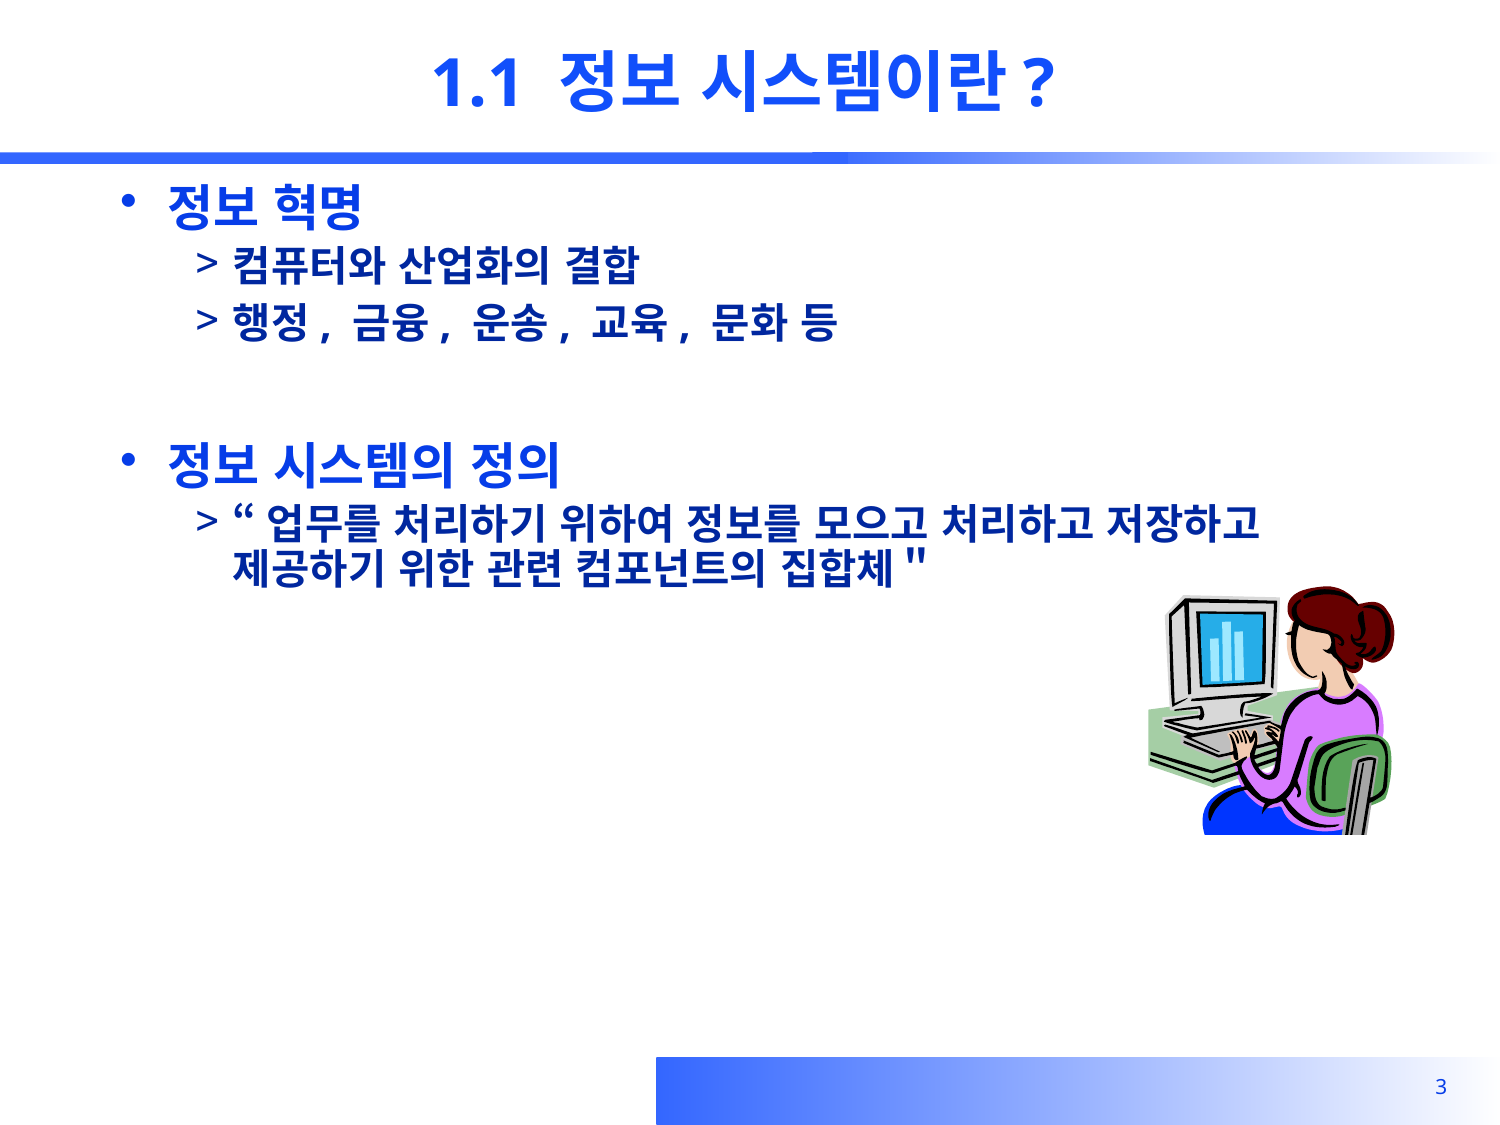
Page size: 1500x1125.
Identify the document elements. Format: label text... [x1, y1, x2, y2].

list 정보 혁명 컴퓨터와 산업화의 결합 행정, 금융, 운송, 교육, 문화 등 정보 시스템의 정의 “업무를 처리하기 위하여 정보를 모으고 처리하고 저장하고 제공하기 위한 관련 컴포넌트의 집합체＂ [105, 175, 1388, 1050]
title 1.1 정보 시스템이란? [105, 23, 1381, 136]
picture [1148, 585, 1395, 838]
